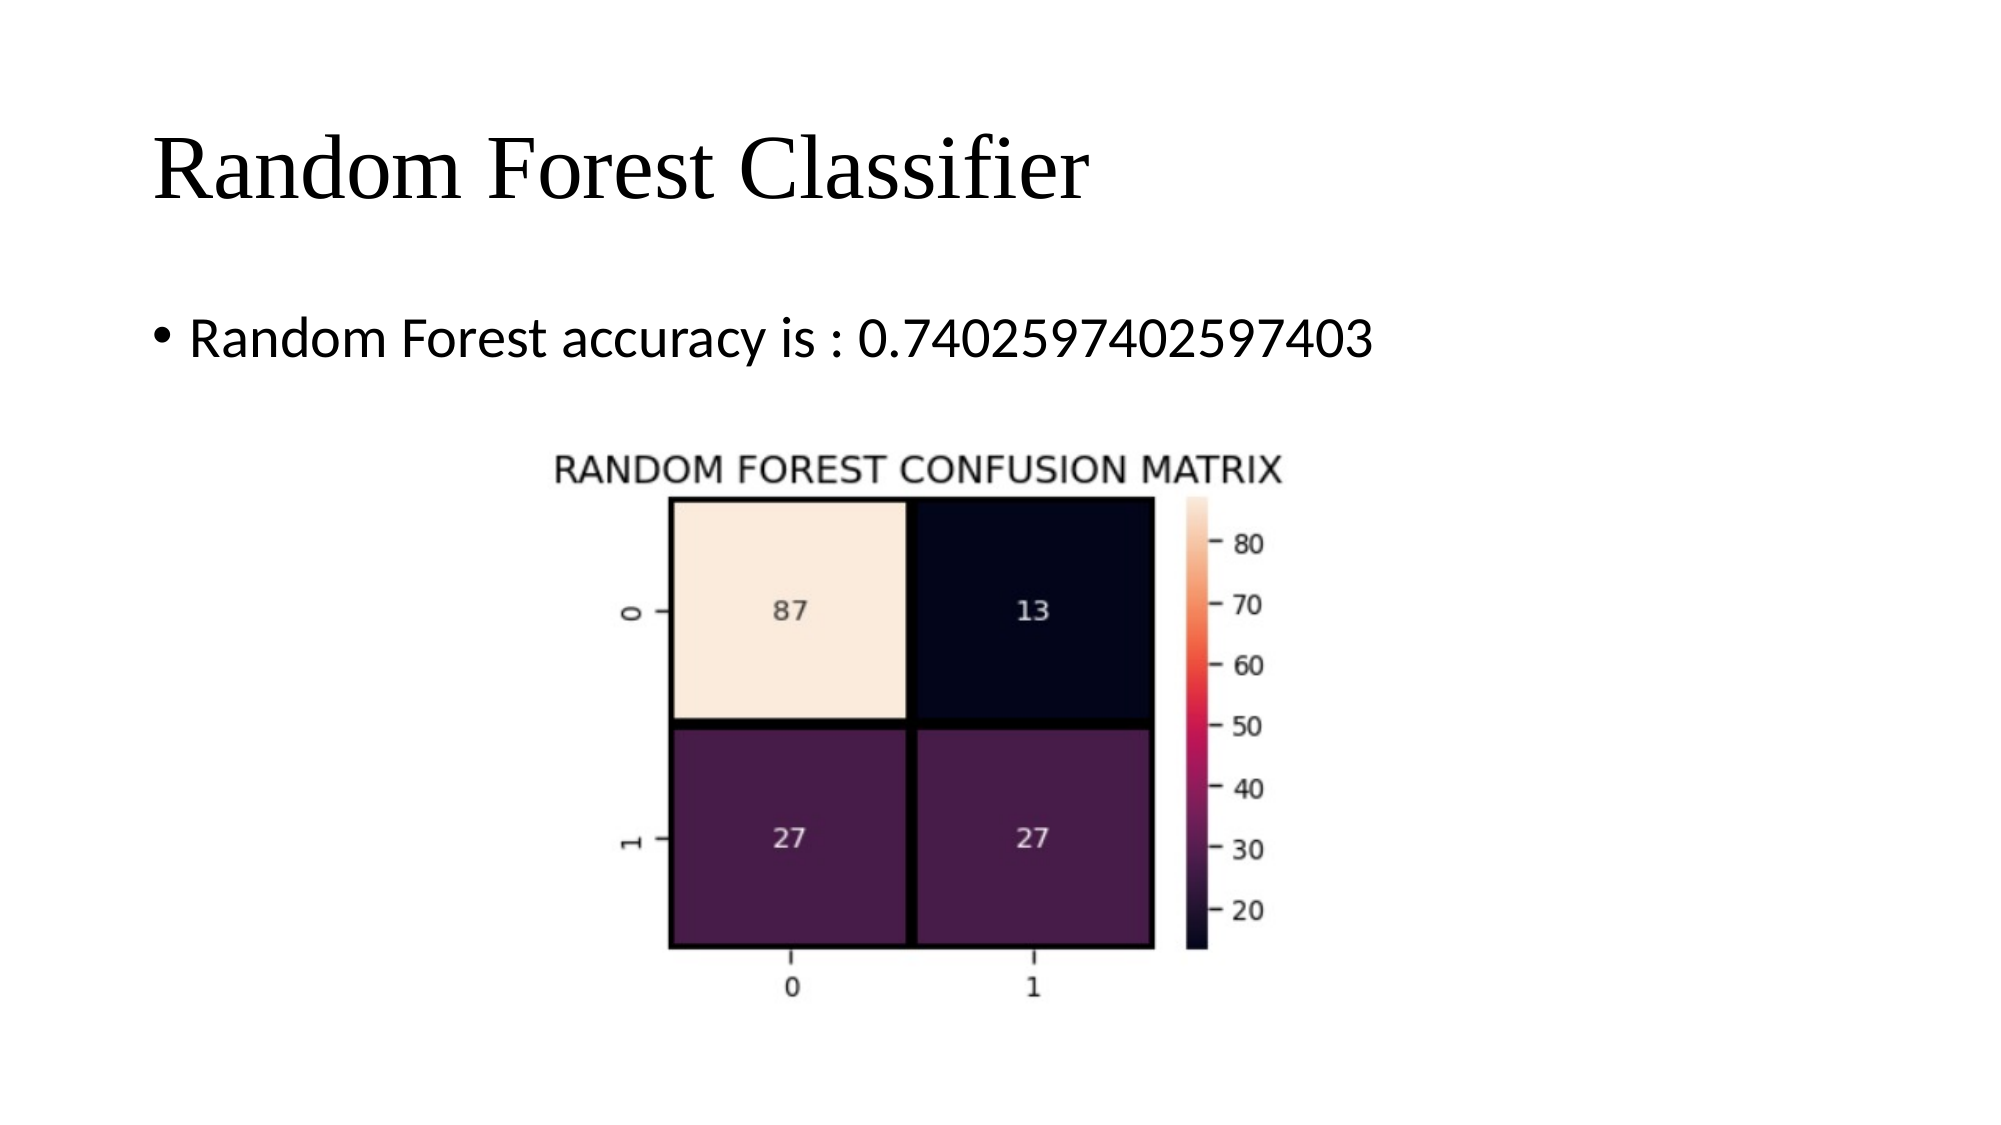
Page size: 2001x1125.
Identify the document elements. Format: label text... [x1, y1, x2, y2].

list Random Forest accuracy is : 0.7402597402597403 [137, 299, 1863, 1014]
title Random Forest Classifier [137, 59, 1863, 278]
picture [498, 439, 1376, 1014]
